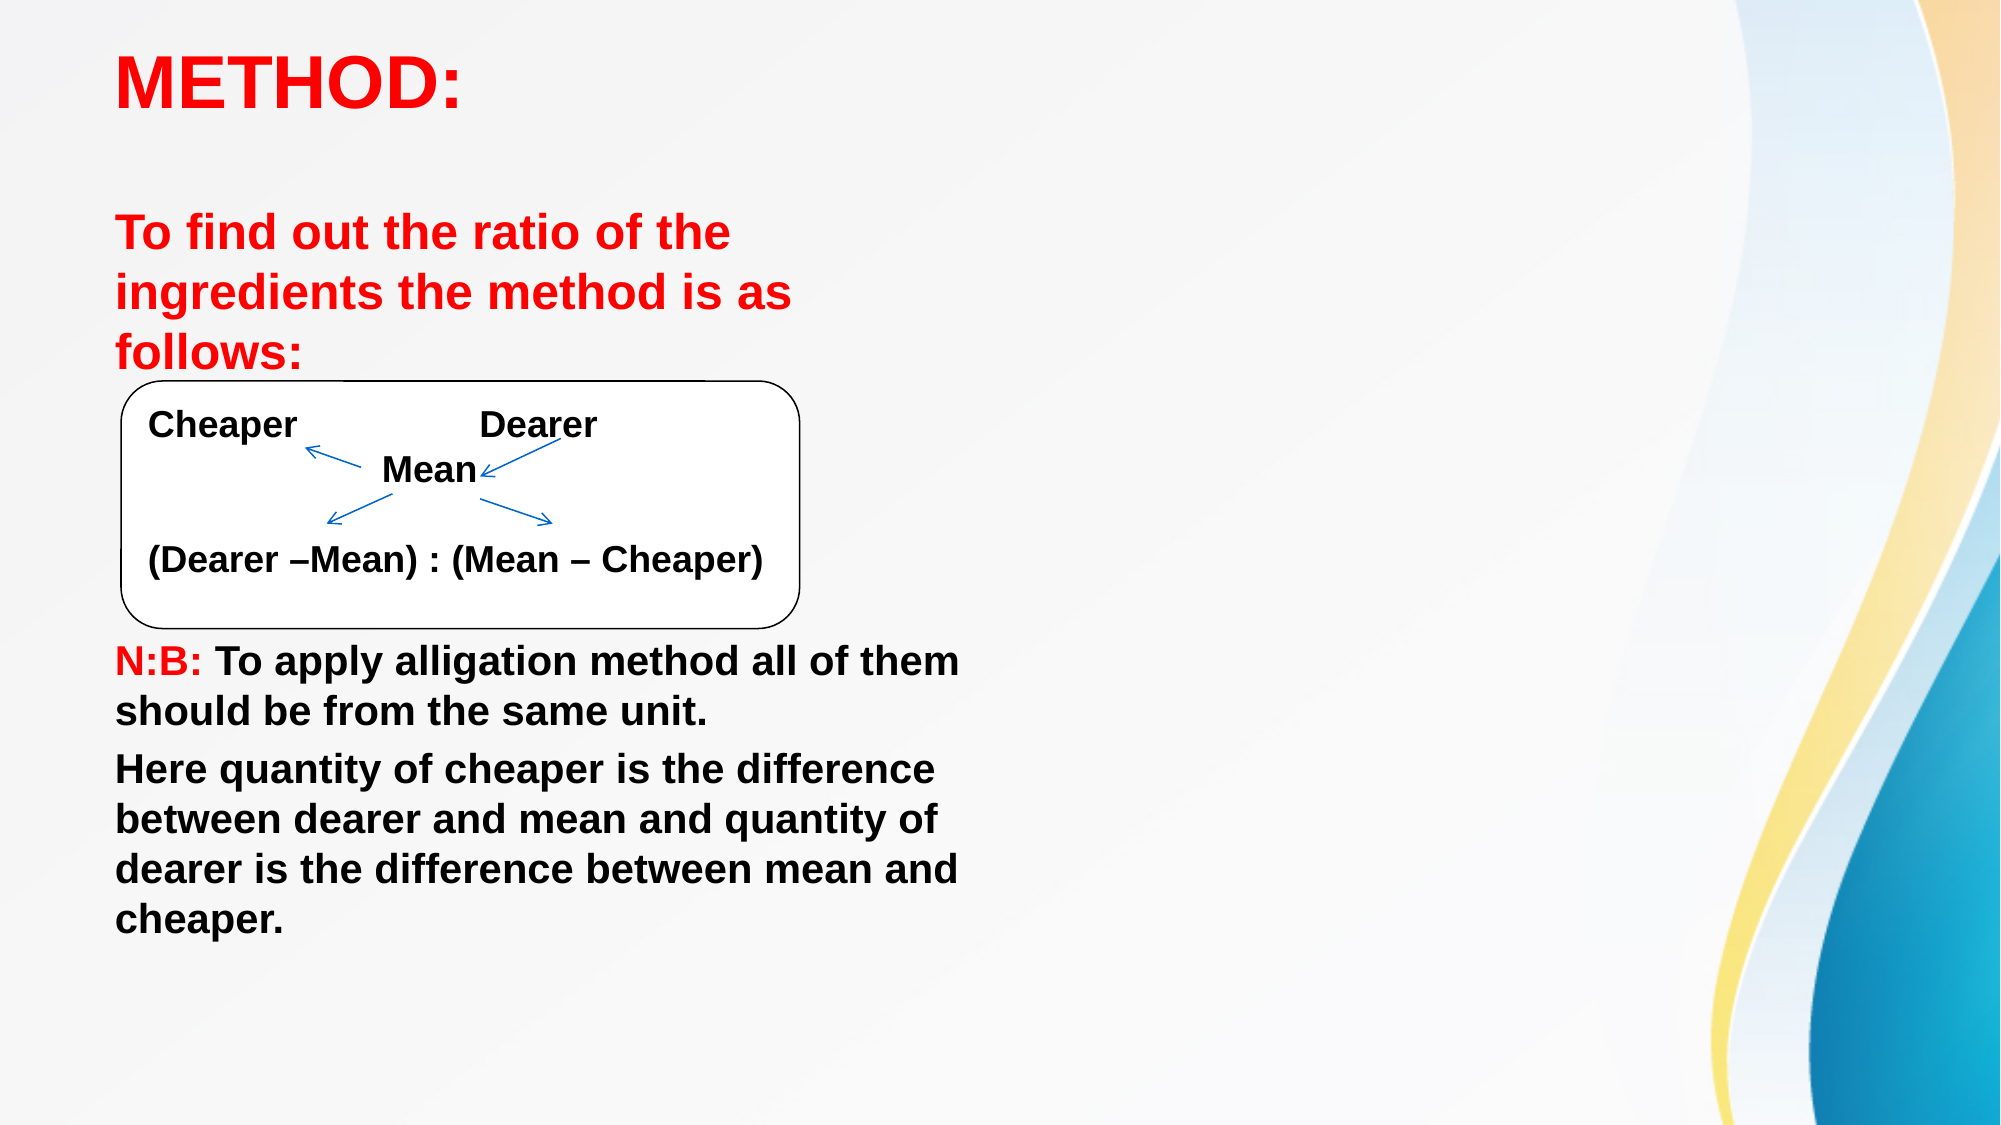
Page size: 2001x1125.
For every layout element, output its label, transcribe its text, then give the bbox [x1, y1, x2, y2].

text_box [479, 498, 553, 524]
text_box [304, 447, 362, 468]
list To find out the ratio of the ingredients the method is as follows: N:B: To apply alligation method all of them should be from the same unit. Here quantity of cheaper is the difference between dearer and mean and quantity of dearer is the difference between mean and cheaper. [99, 192, 984, 1006]
title METHOD: [99, 30, 1901, 127]
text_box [479, 438, 561, 477]
picture [0, 0, 2001, 1125]
text_box Cheaper Dearer Mean (Dearer –Mean) : (Mean – Cheaper) [121, 380, 800, 629]
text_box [326, 493, 393, 524]
